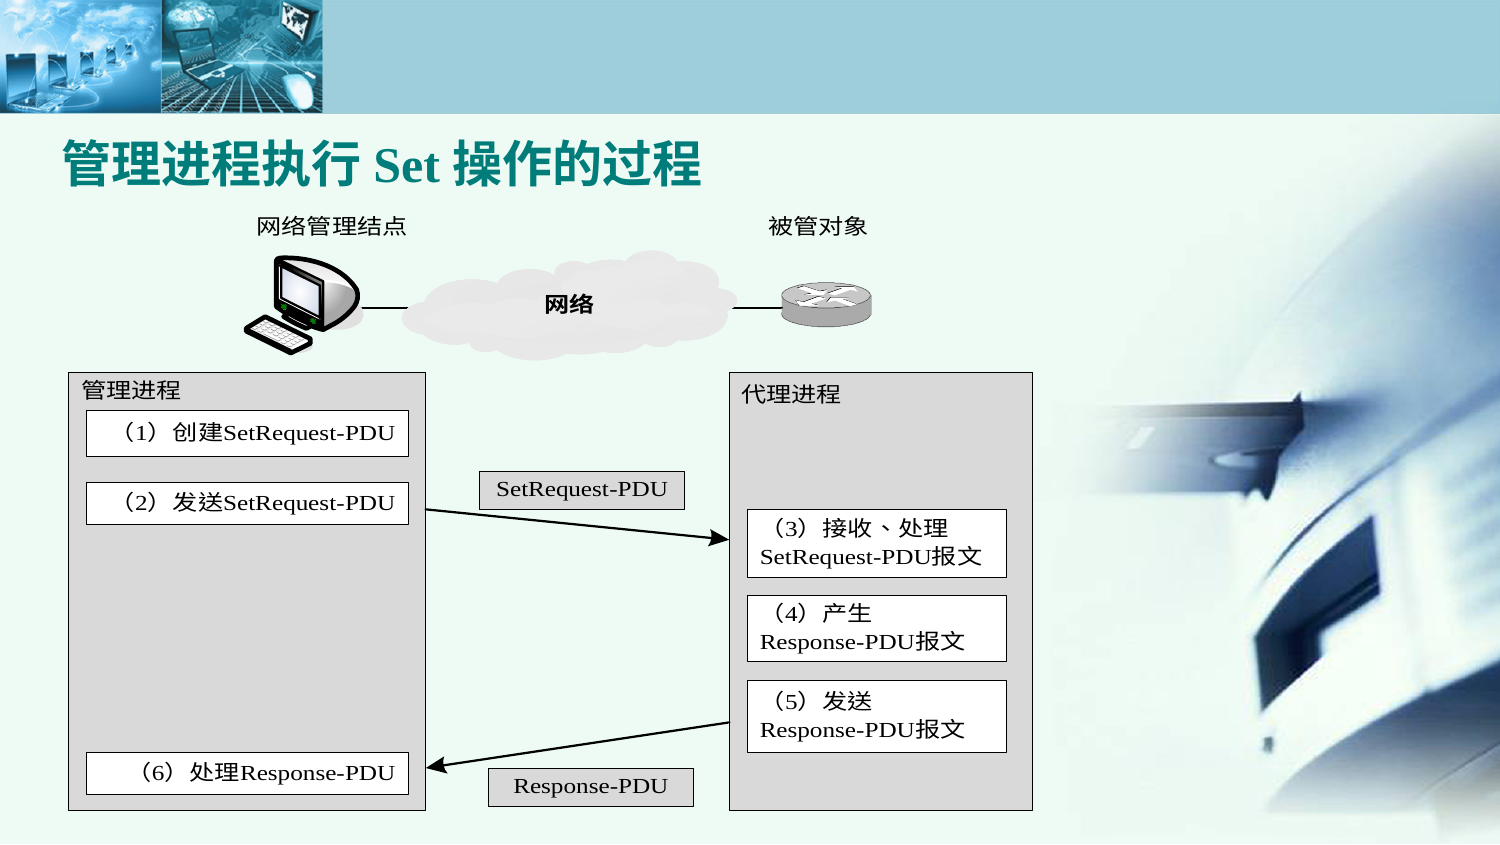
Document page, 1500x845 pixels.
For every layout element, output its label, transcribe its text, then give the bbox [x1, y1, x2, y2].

picture [0, 1, 1500, 844]
title 管理进程执行Set操作的过程 [46, 126, 1271, 198]
